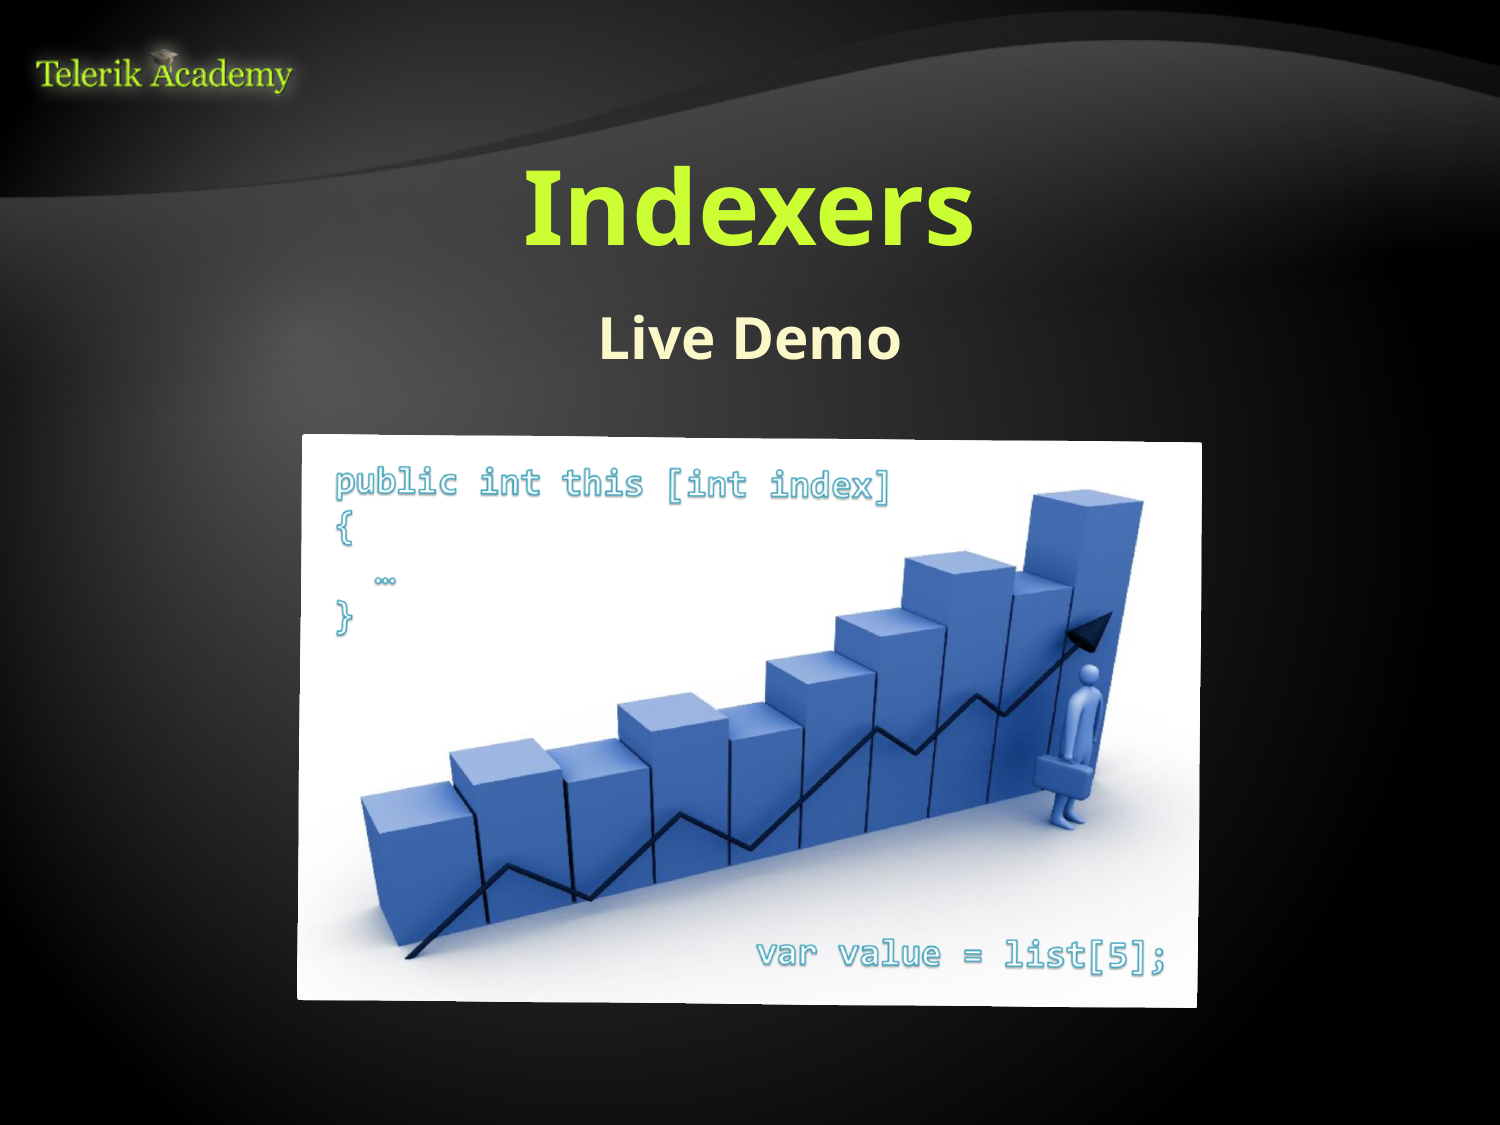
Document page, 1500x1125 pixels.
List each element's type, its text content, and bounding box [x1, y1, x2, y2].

title Indexers [75, 132, 1425, 283]
picture [0, 0, 1500, 1125]
subtitle Live Demo [75, 289, 1425, 383]
